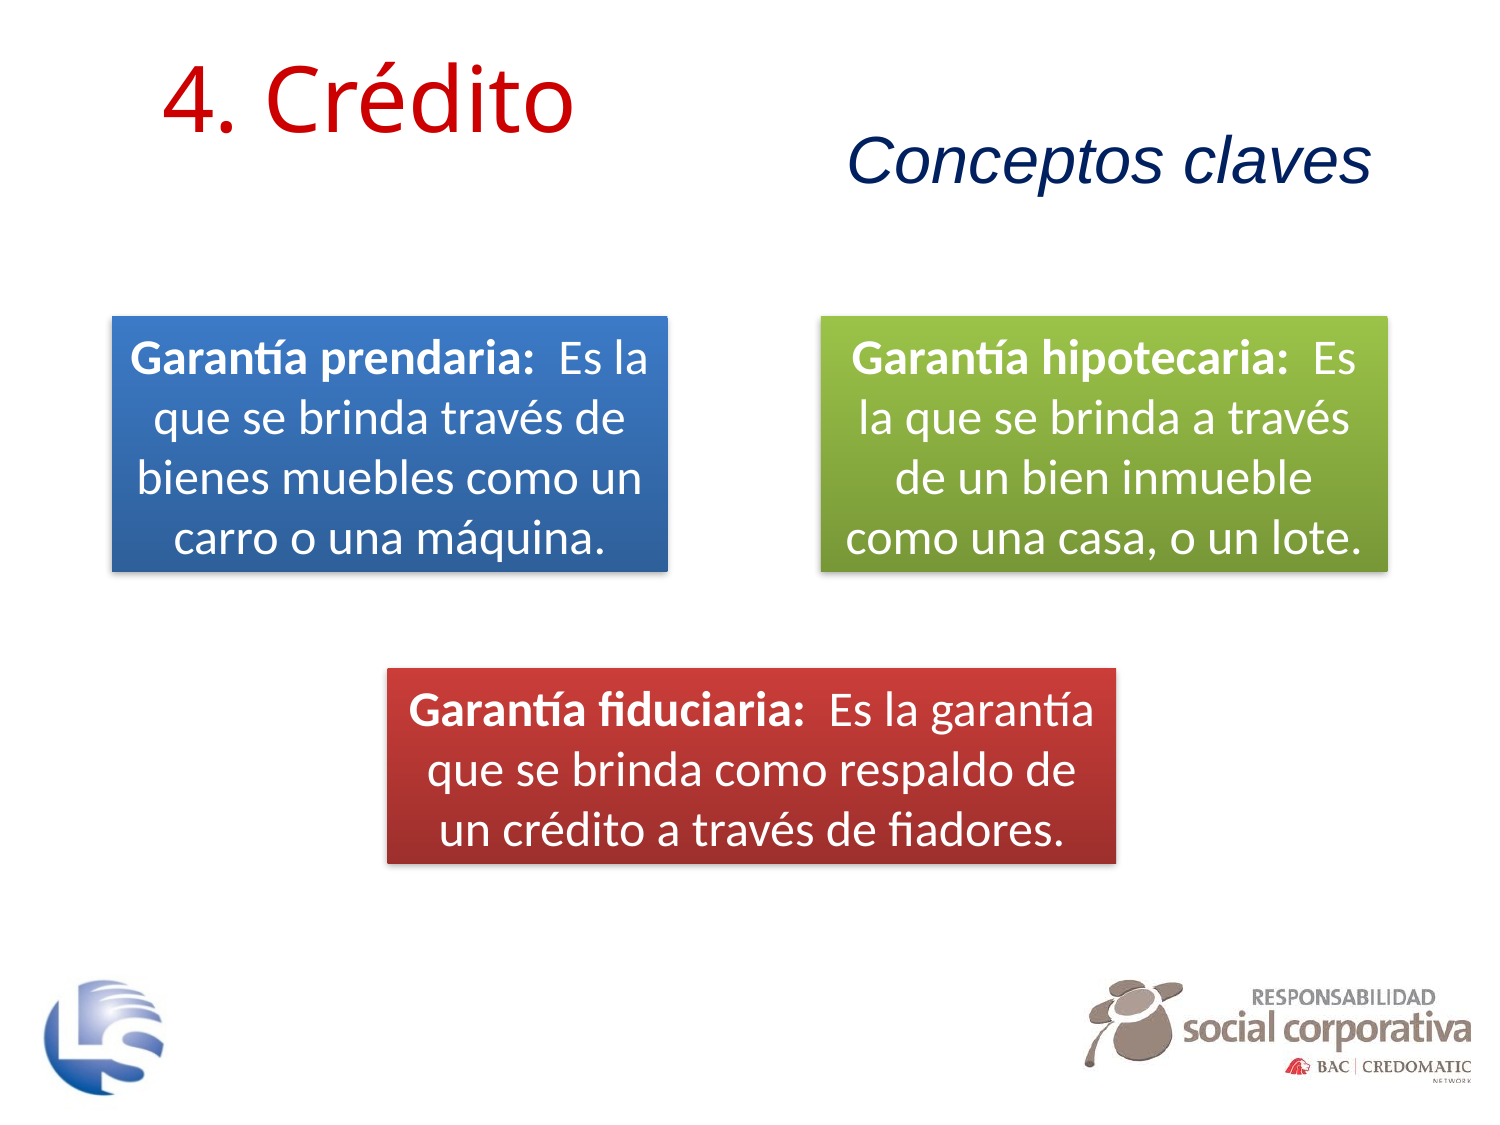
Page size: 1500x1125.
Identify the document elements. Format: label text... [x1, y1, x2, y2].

text_box Garantía hipotecaria: Es la que se brinda a través de un bien inmueble como una casa, o un lote. [820, 316, 1388, 572]
text_box 4. Crédito [147, 31, 652, 160]
text_box Garantía prendaria: Es la que se brinda través de bienes muebles como un carro o una máquina. [112, 316, 668, 572]
picture [40, 975, 172, 1110]
text_box Conceptos claves [525, 113, 1388, 201]
text_box Garantía fiduciaria: Es la garantía que se brinda como respaldo de un crédito a través de fiadores. [387, 668, 1117, 864]
picture [1083, 978, 1471, 1083]
